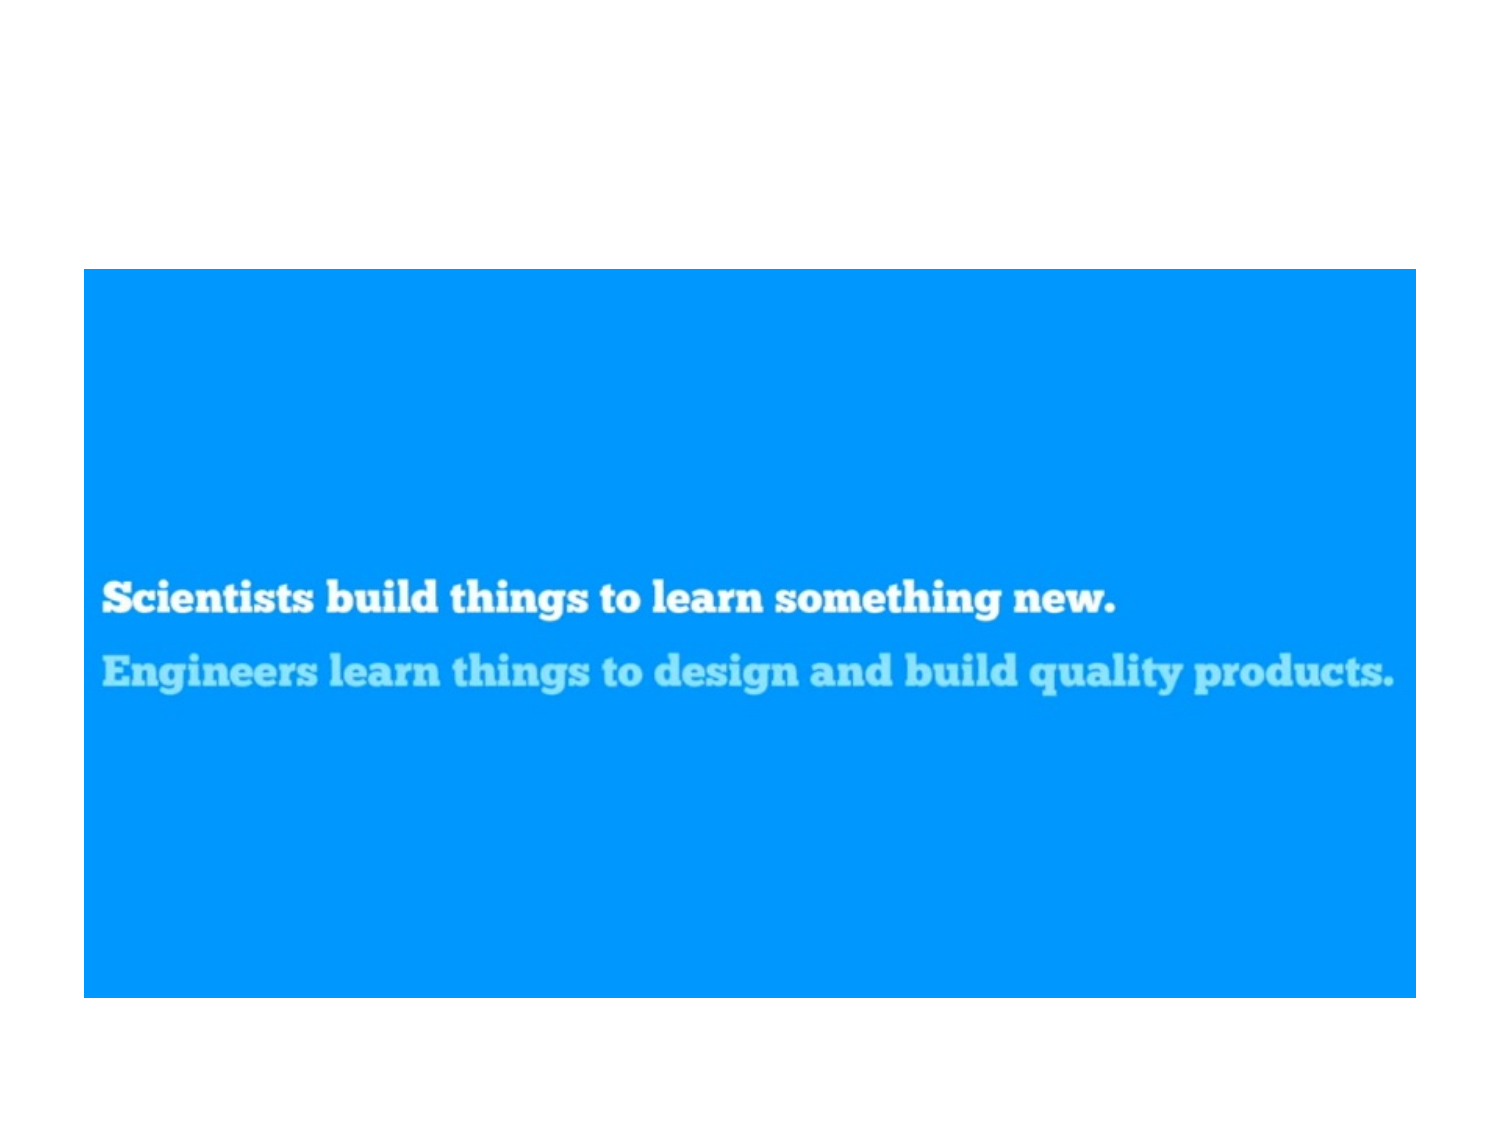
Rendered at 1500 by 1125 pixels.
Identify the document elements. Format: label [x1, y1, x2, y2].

list [84, 269, 1416, 998]
